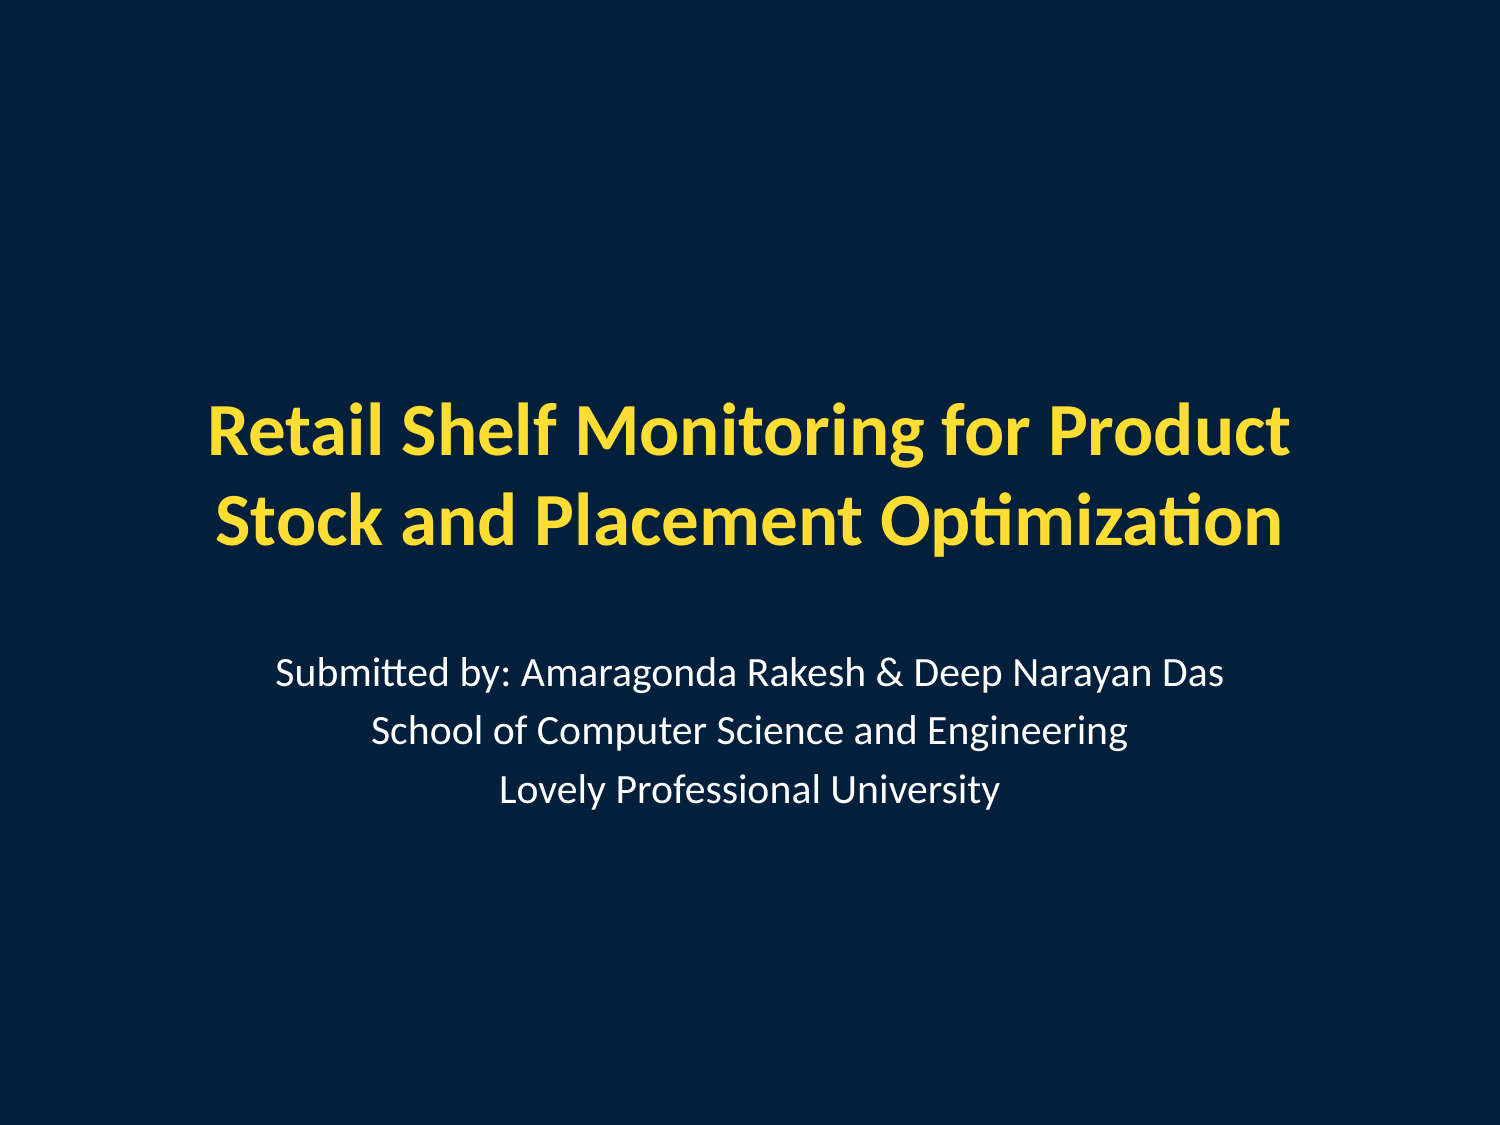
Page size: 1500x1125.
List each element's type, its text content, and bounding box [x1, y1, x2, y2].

title Retail Shelf Monitoring for Product Stock and Placement Optimization [112, 349, 1388, 591]
subtitle Submitted by: Amaragonda Rakesh & Deep Narayan Das School of Computer Science and Engineering Lovely Professional University [225, 637, 1275, 925]
